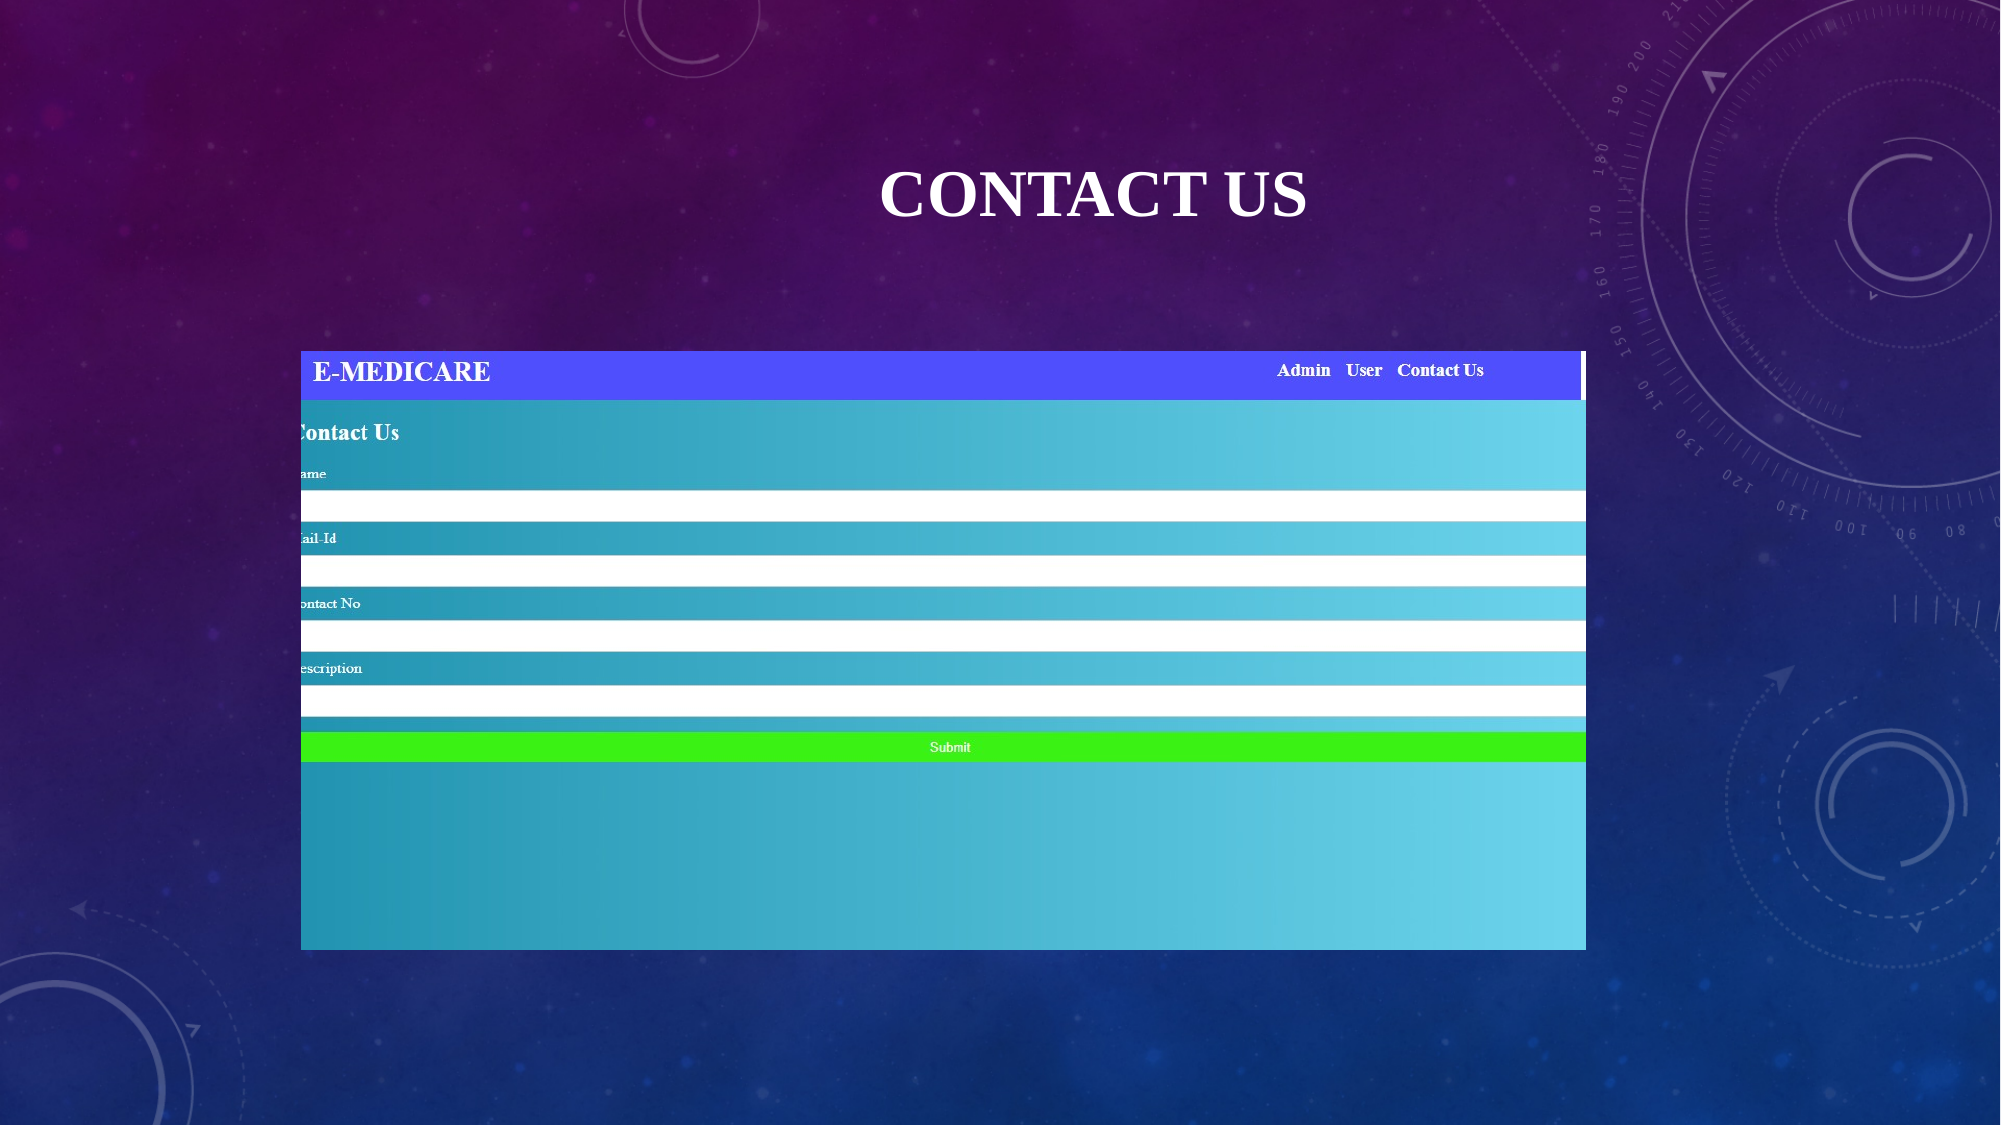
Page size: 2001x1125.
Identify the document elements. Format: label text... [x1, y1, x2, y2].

title Contact Us [396, 85, 1859, 296]
picture [0, 0, 2001, 1125]
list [300, 350, 1586, 951]
